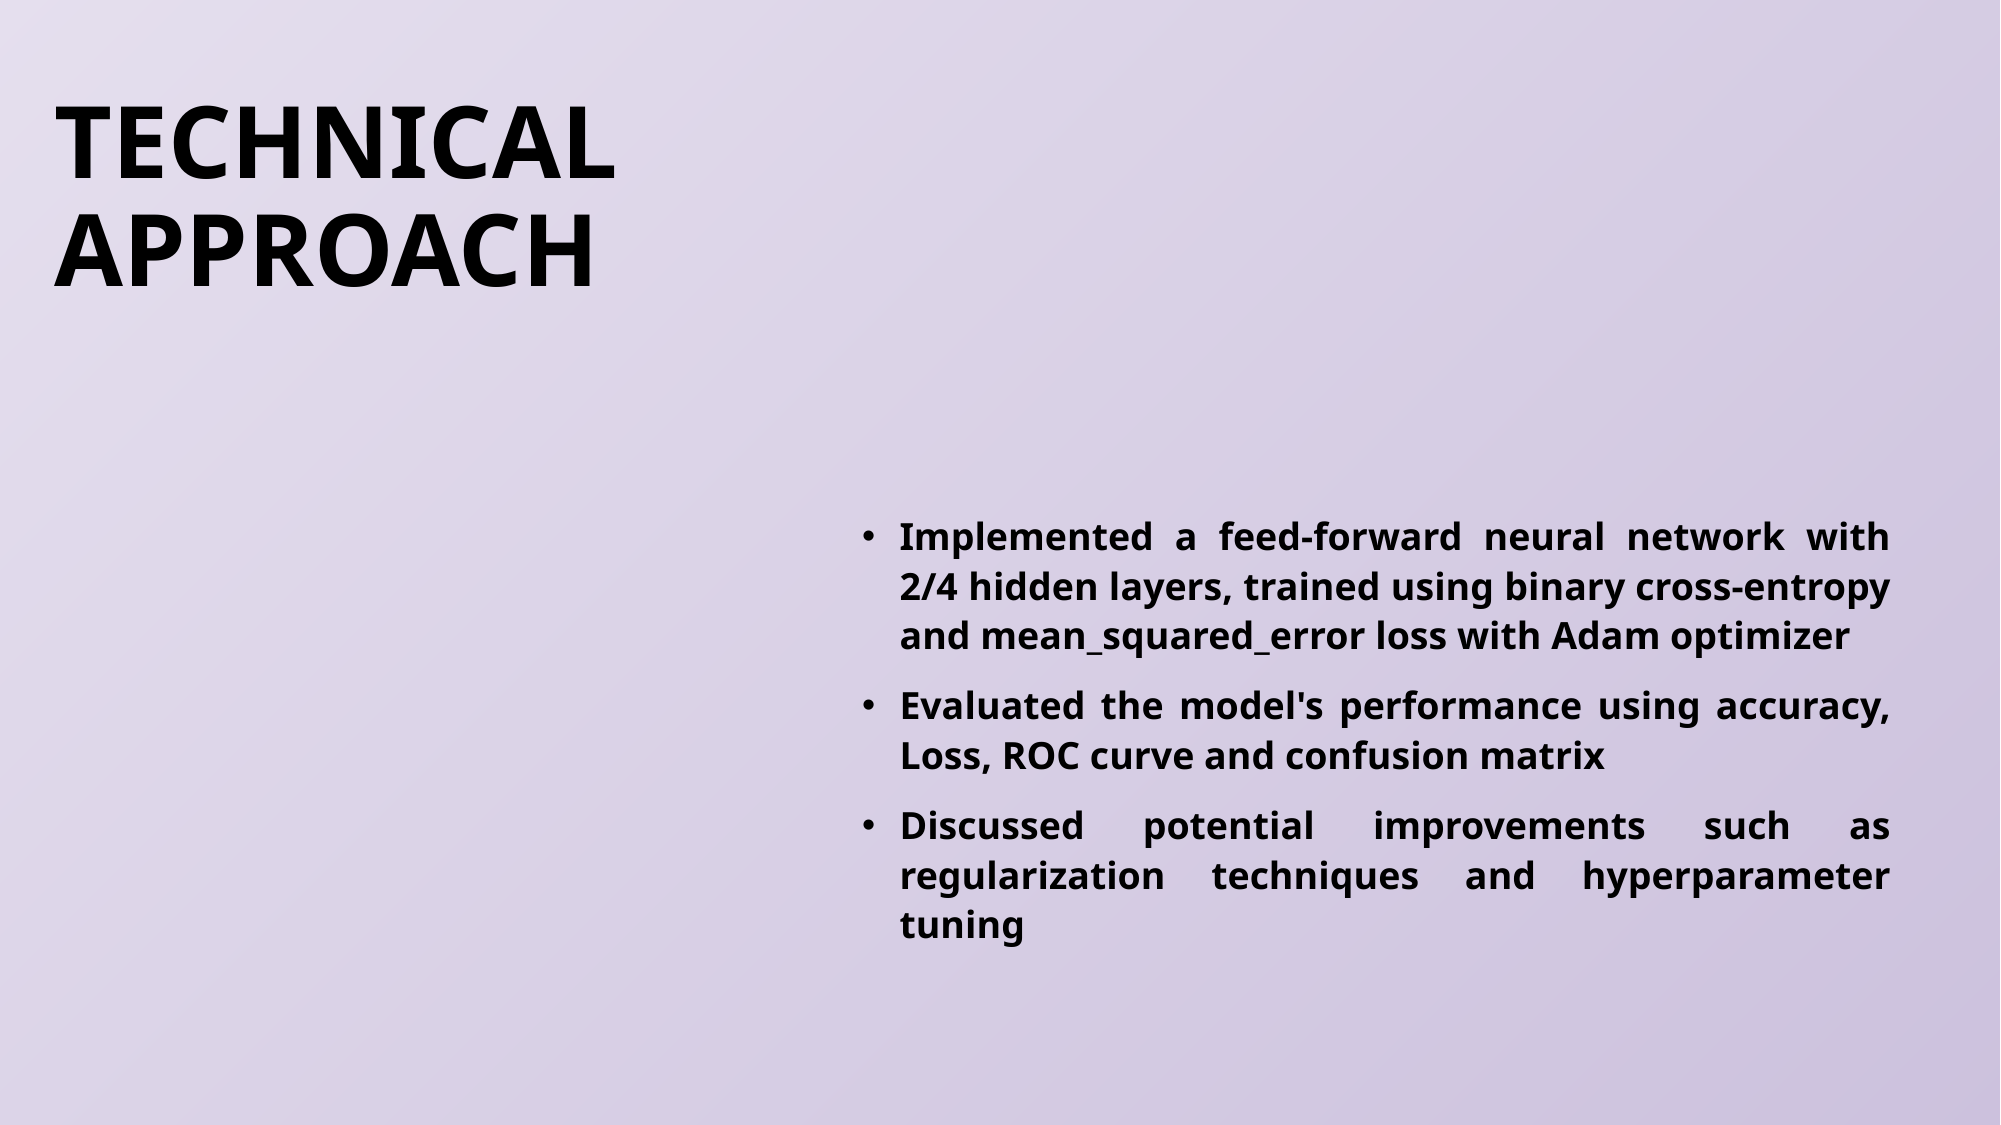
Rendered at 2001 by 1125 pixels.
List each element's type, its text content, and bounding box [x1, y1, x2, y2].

title TECHNICAL APPROACH [39, 84, 822, 602]
list Implemented a feed-forward neural network with 2/4 hidden layers, trained using binary cross-entropy and mean_squared_error loss with Adam optimizer Evaluated the model's performance using accuracy, Loss, ROC curve and confusion matrix Discussed potential improvements such as regularization techniques and hyperparameter tuning [847, 324, 1907, 1024]
